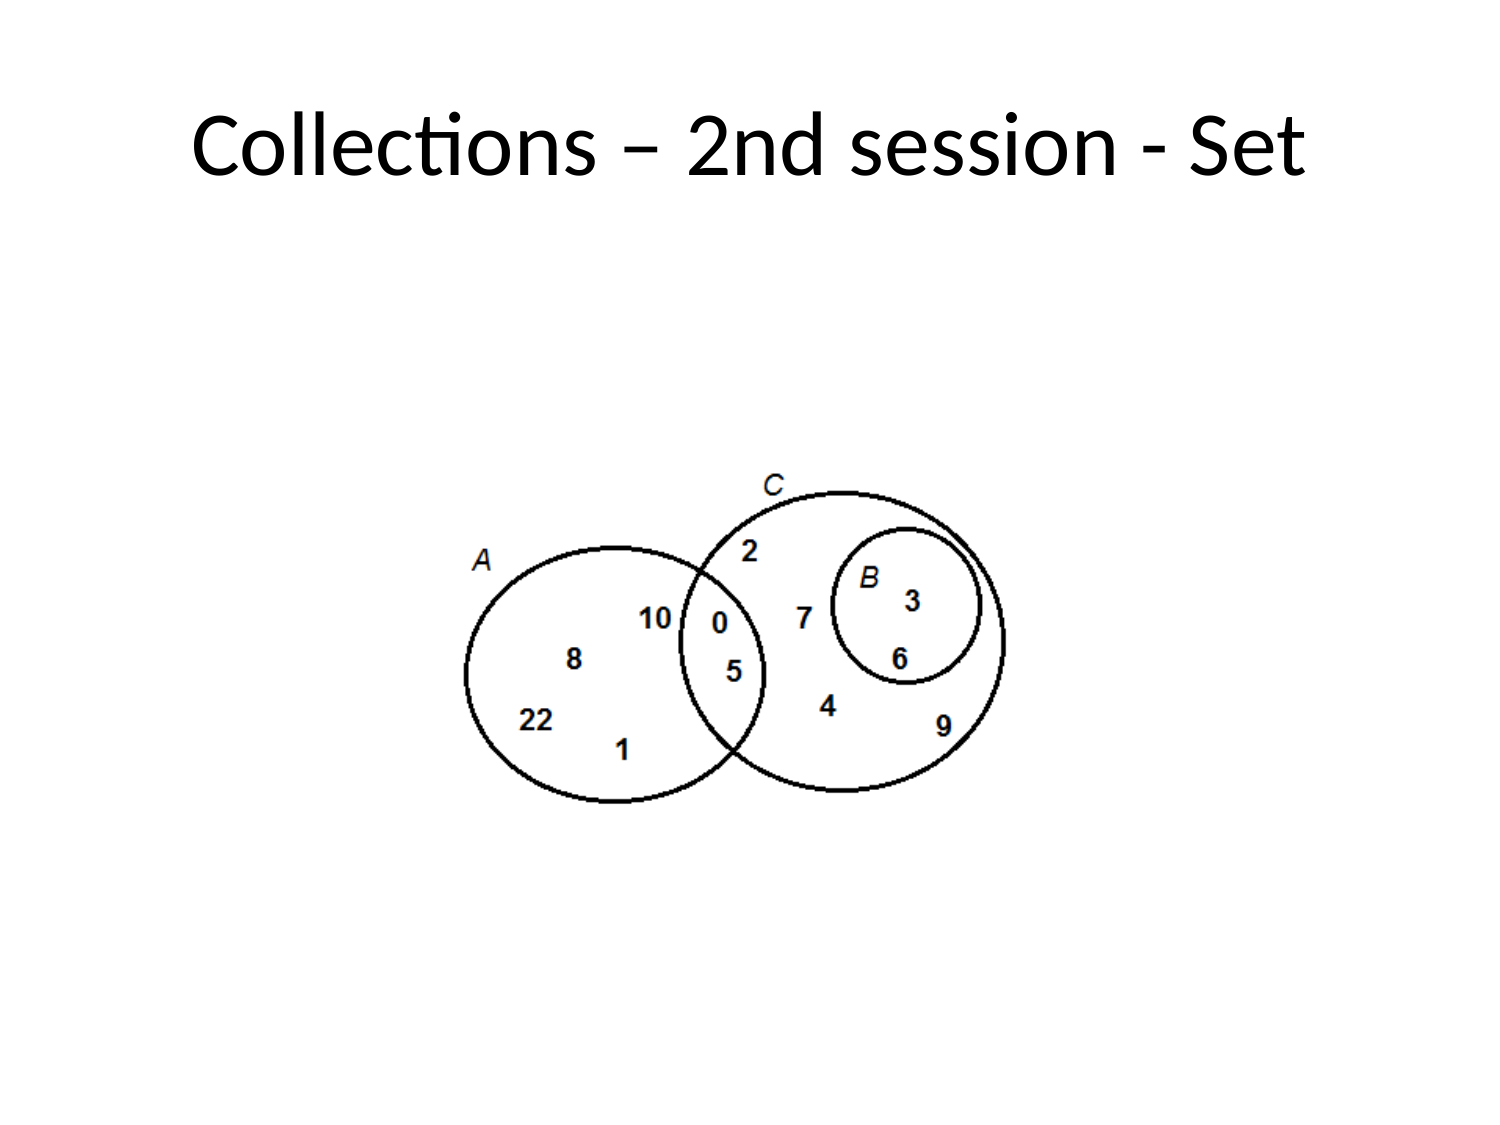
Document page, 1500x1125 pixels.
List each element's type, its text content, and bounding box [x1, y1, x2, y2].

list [414, 452, 1086, 816]
title Collections – 2nd session - Set [75, 45, 1425, 233]
